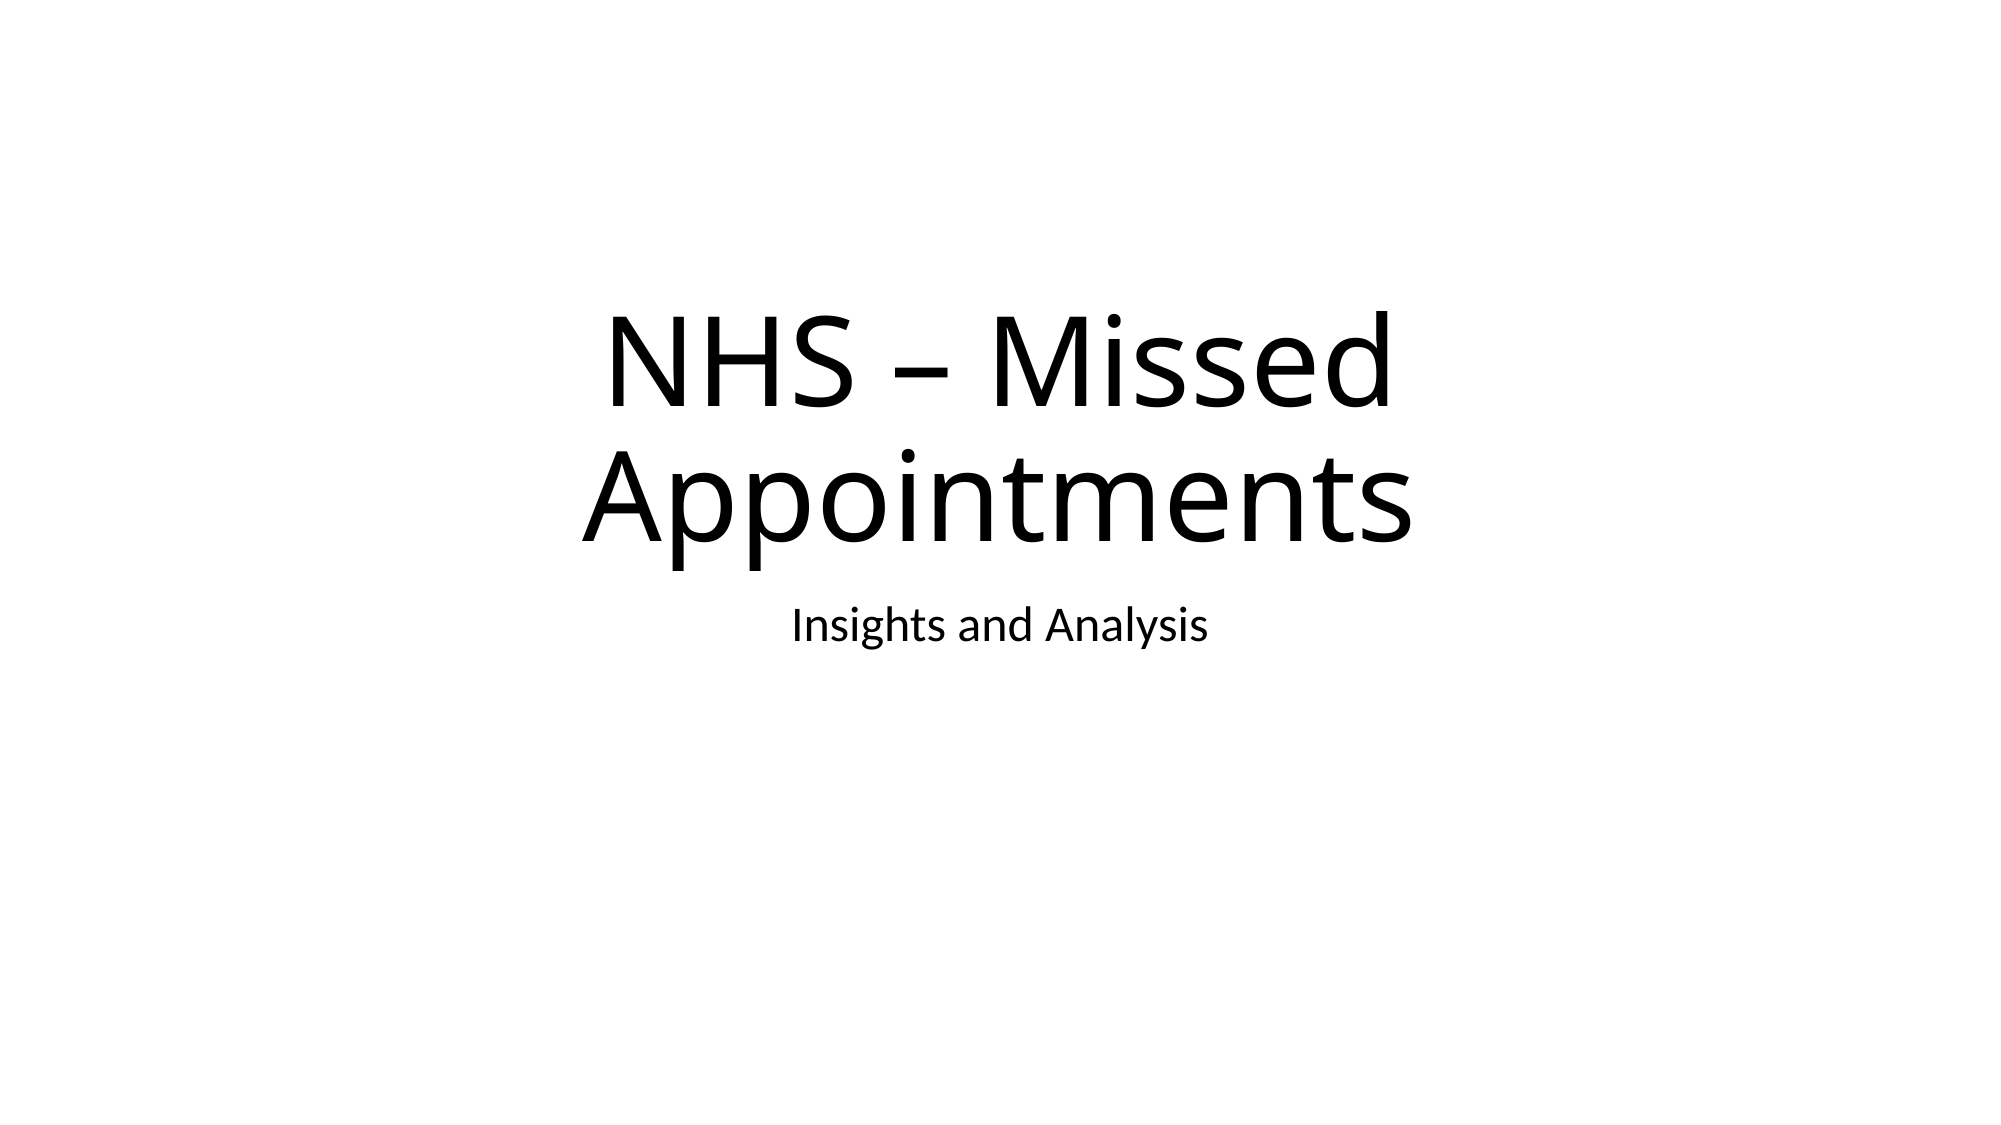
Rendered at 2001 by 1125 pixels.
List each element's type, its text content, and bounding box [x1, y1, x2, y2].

title NHS – Missed Appointments [249, 184, 1750, 576]
subtitle Insights and Analysis [249, 590, 1750, 863]
